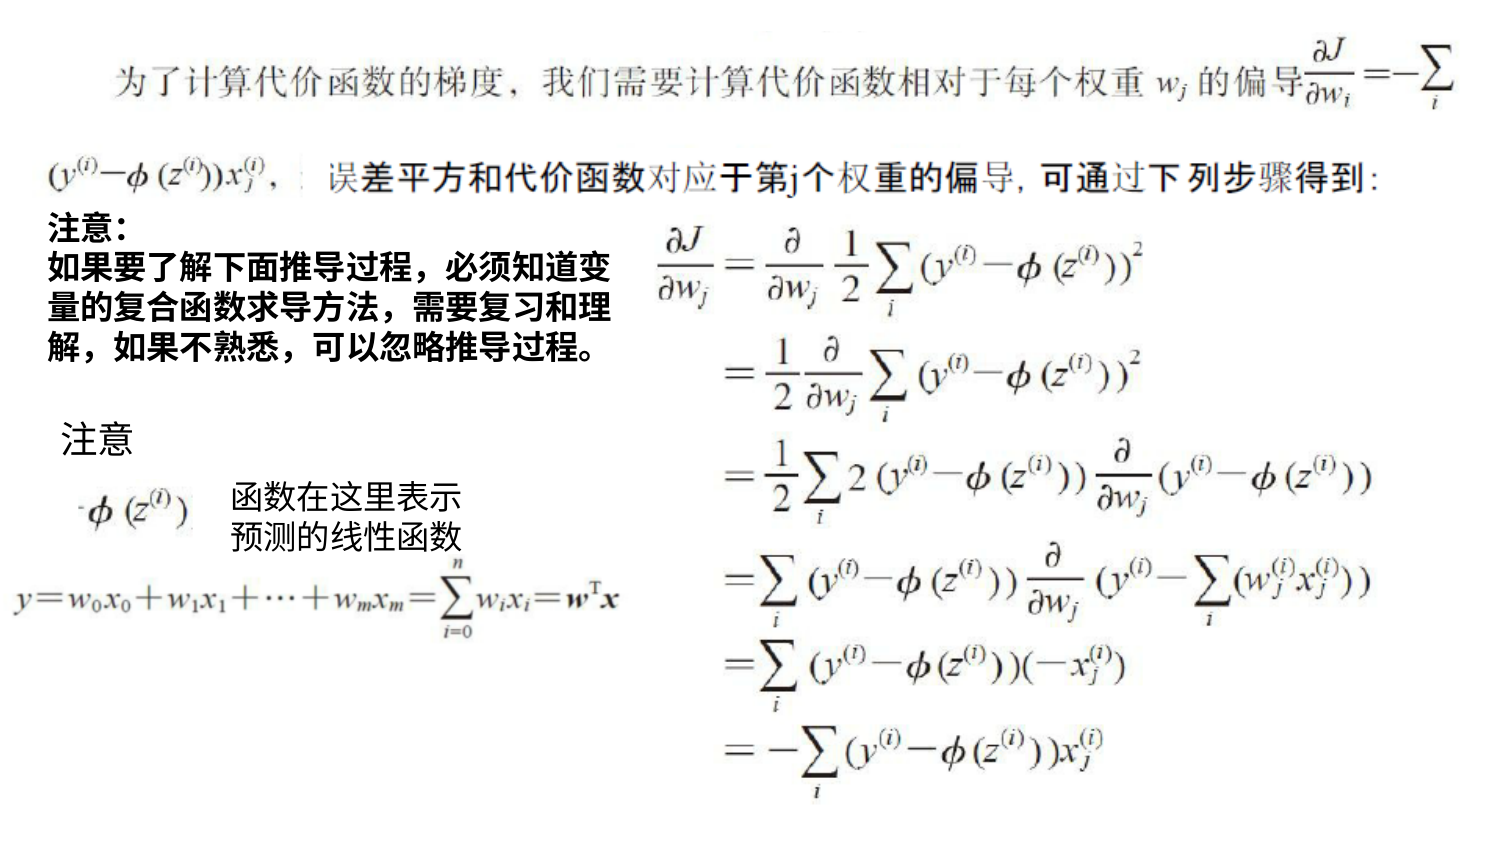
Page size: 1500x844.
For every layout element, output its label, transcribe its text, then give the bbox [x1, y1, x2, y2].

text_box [31, 30, 1468, 199]
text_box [0, 554, 630, 645]
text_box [315, 148, 1395, 825]
text_box 注意 [45, 408, 151, 469]
text_box 函数在这里表示 预测的线性函数 [215, 469, 310, 552]
text_box 注意： 如果要了解下面推导过程，必须知道变量的复合函数求导方法，需要复习和理解，如果不熟悉，可以忽略推导过程。 [32, 207, 310, 374]
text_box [78, 478, 193, 552]
